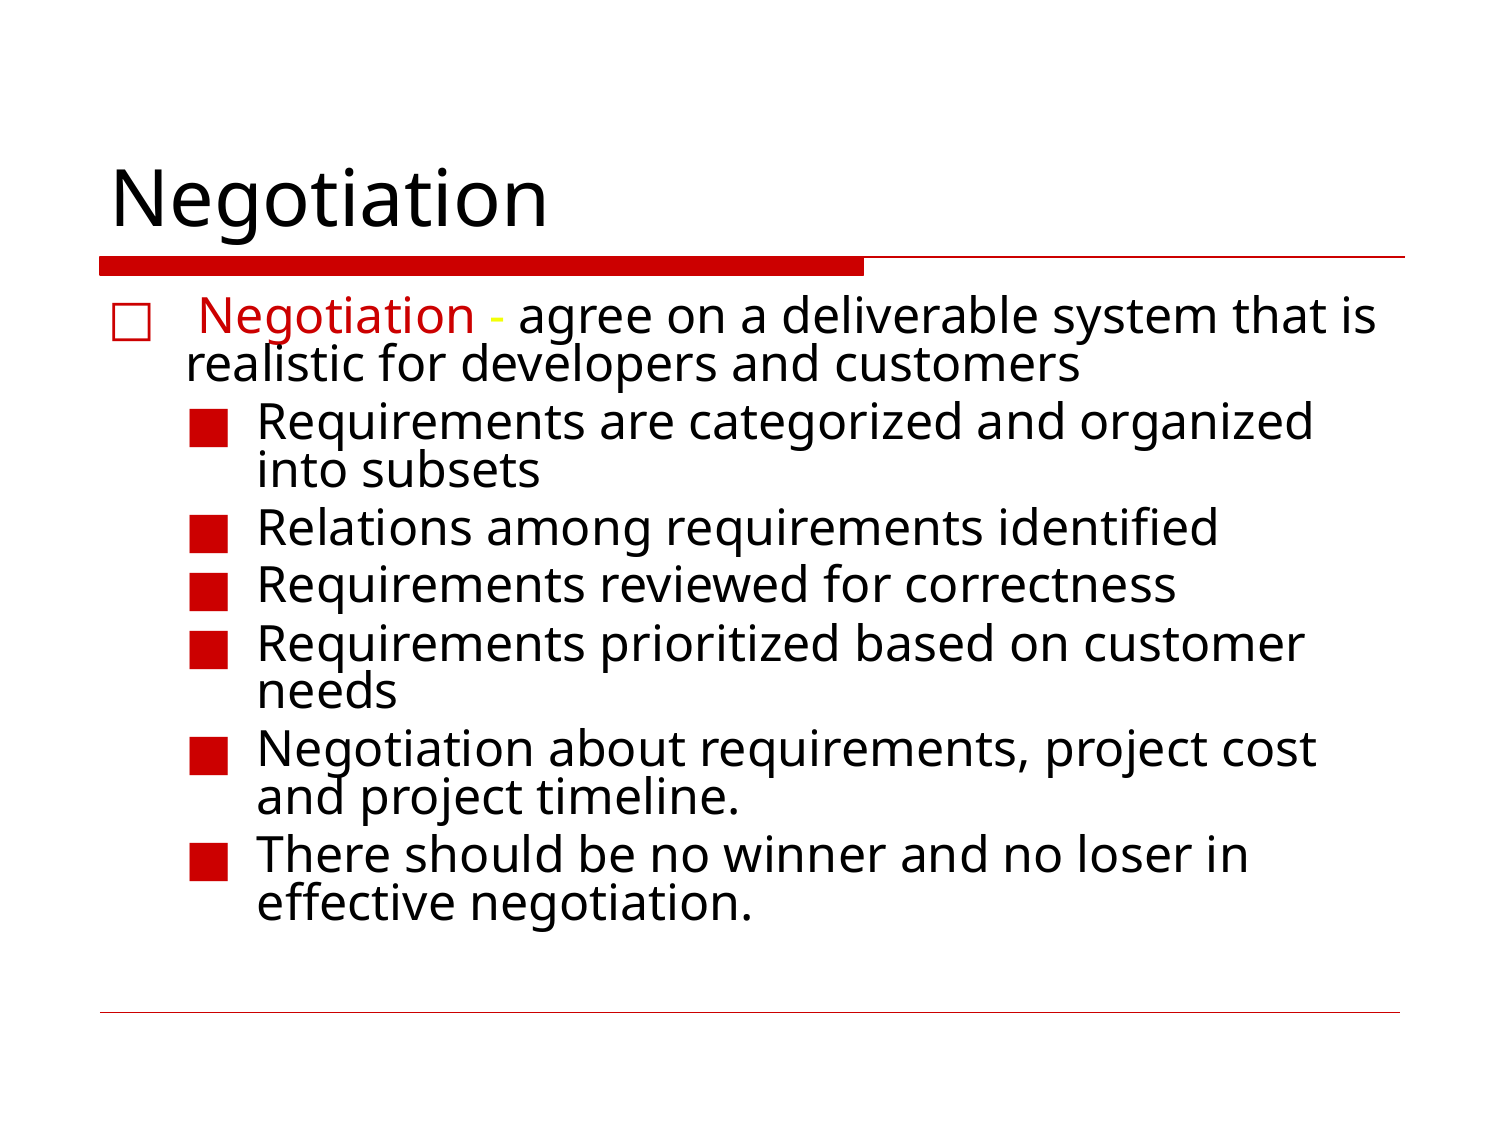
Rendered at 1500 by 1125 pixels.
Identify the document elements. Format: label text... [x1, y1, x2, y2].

list Negotiation - agree on a deliverable system that is realistic for developers and customers Requirements are categorized and organized into subsets Relations among requirements identified Requirements reviewed for correctness Requirements prioritized based on customer needs Negotiation about requirements, project cost and project timeline. There should be no winner and no loser in effective negotiation. [92, 287, 1406, 988]
title Negotiation [94, 50, 1407, 250]
